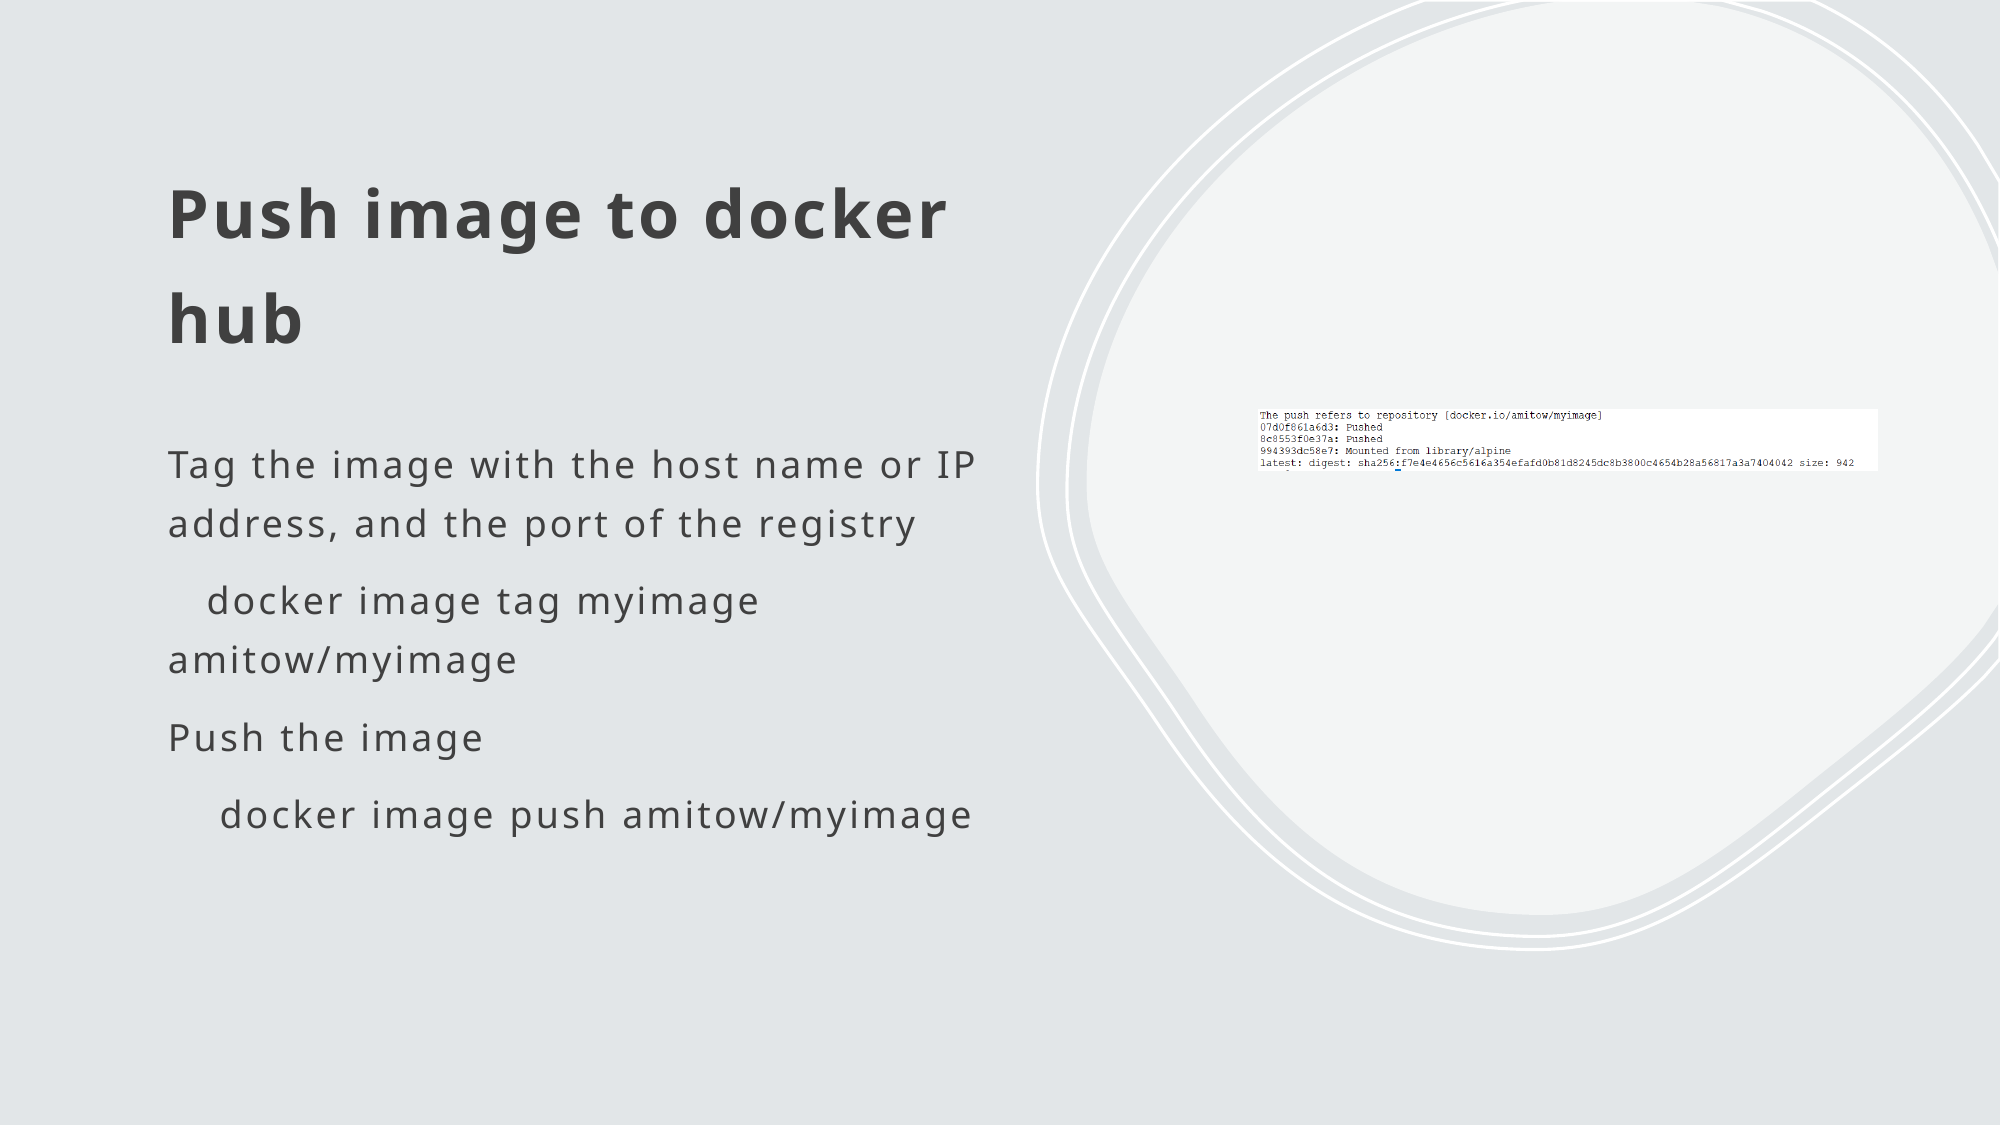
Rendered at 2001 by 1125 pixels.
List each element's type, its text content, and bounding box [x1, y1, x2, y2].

text_box [1085, 0, 2000, 916]
list Tag the image with the host name or IP address, and the port of the registry docker image tag myimage amitow/myimage Push the image docker image push amitow/myimage [150, 409, 1000, 979]
picture [1258, 409, 1879, 471]
text_box [1036, 0, 2000, 951]
title Push image to docker hub [150, 72, 1019, 372]
text_box [0, 0, 2000, 1125]
